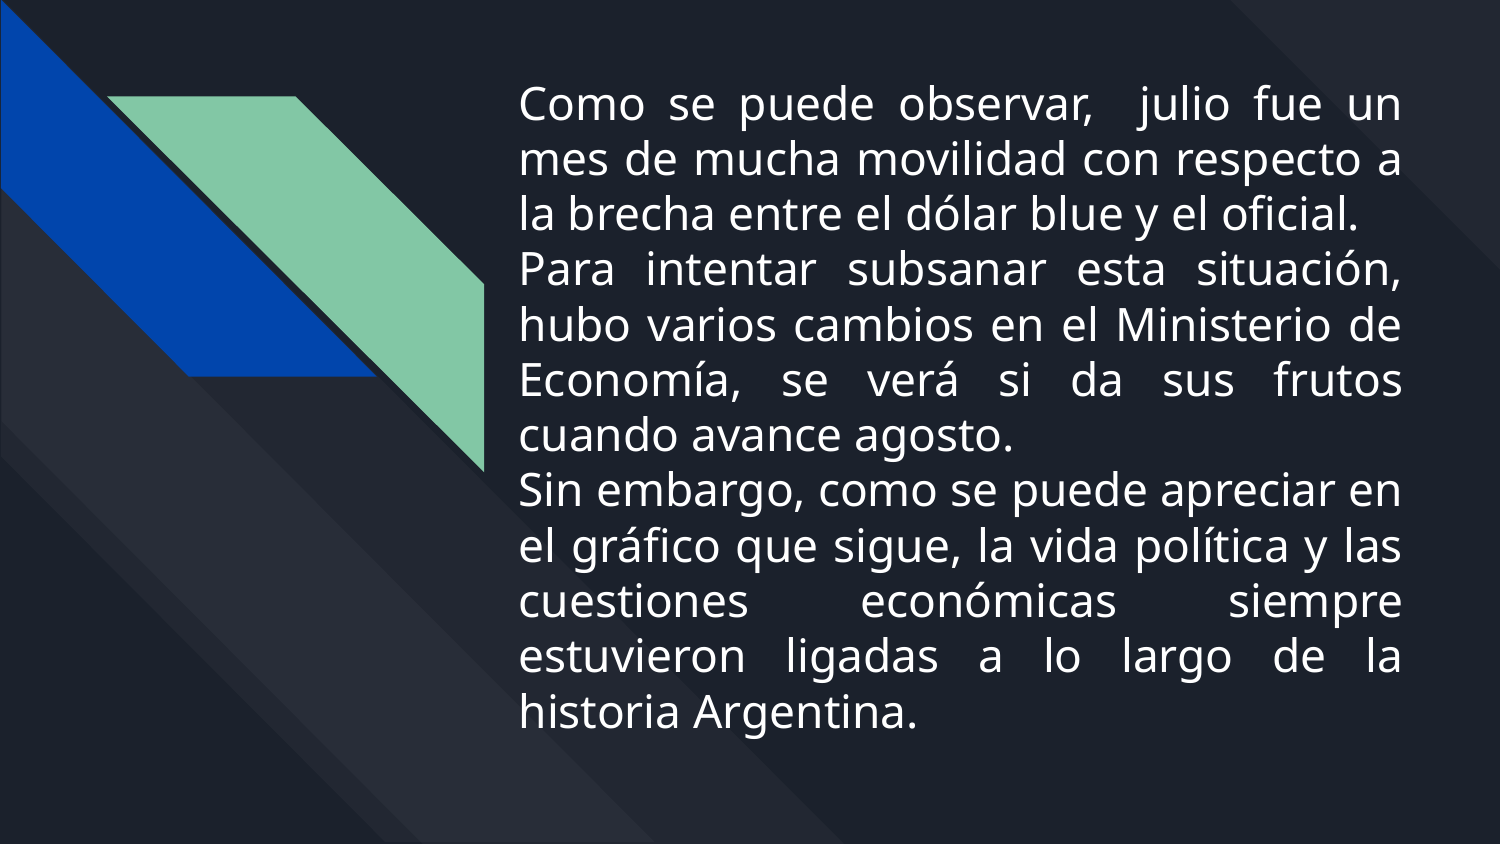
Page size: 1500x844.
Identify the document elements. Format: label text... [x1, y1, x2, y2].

title Como se puede observar, julio fue un mes de mucha movilidad con respecto a la brecha entre el dólar blue y el oficial. Para intentar subsanar esta situación, hubo varios cambios en el Ministerio de Economía, se verá si da sus frutos cuando avance agosto. Sin embargo, como se puede apreciar en el gráfico que sigue, la vida política y las cuestiones económicas siempre estuvieron ligadas a lo largo de la historia Argentina. [518, 58, 1404, 761]
